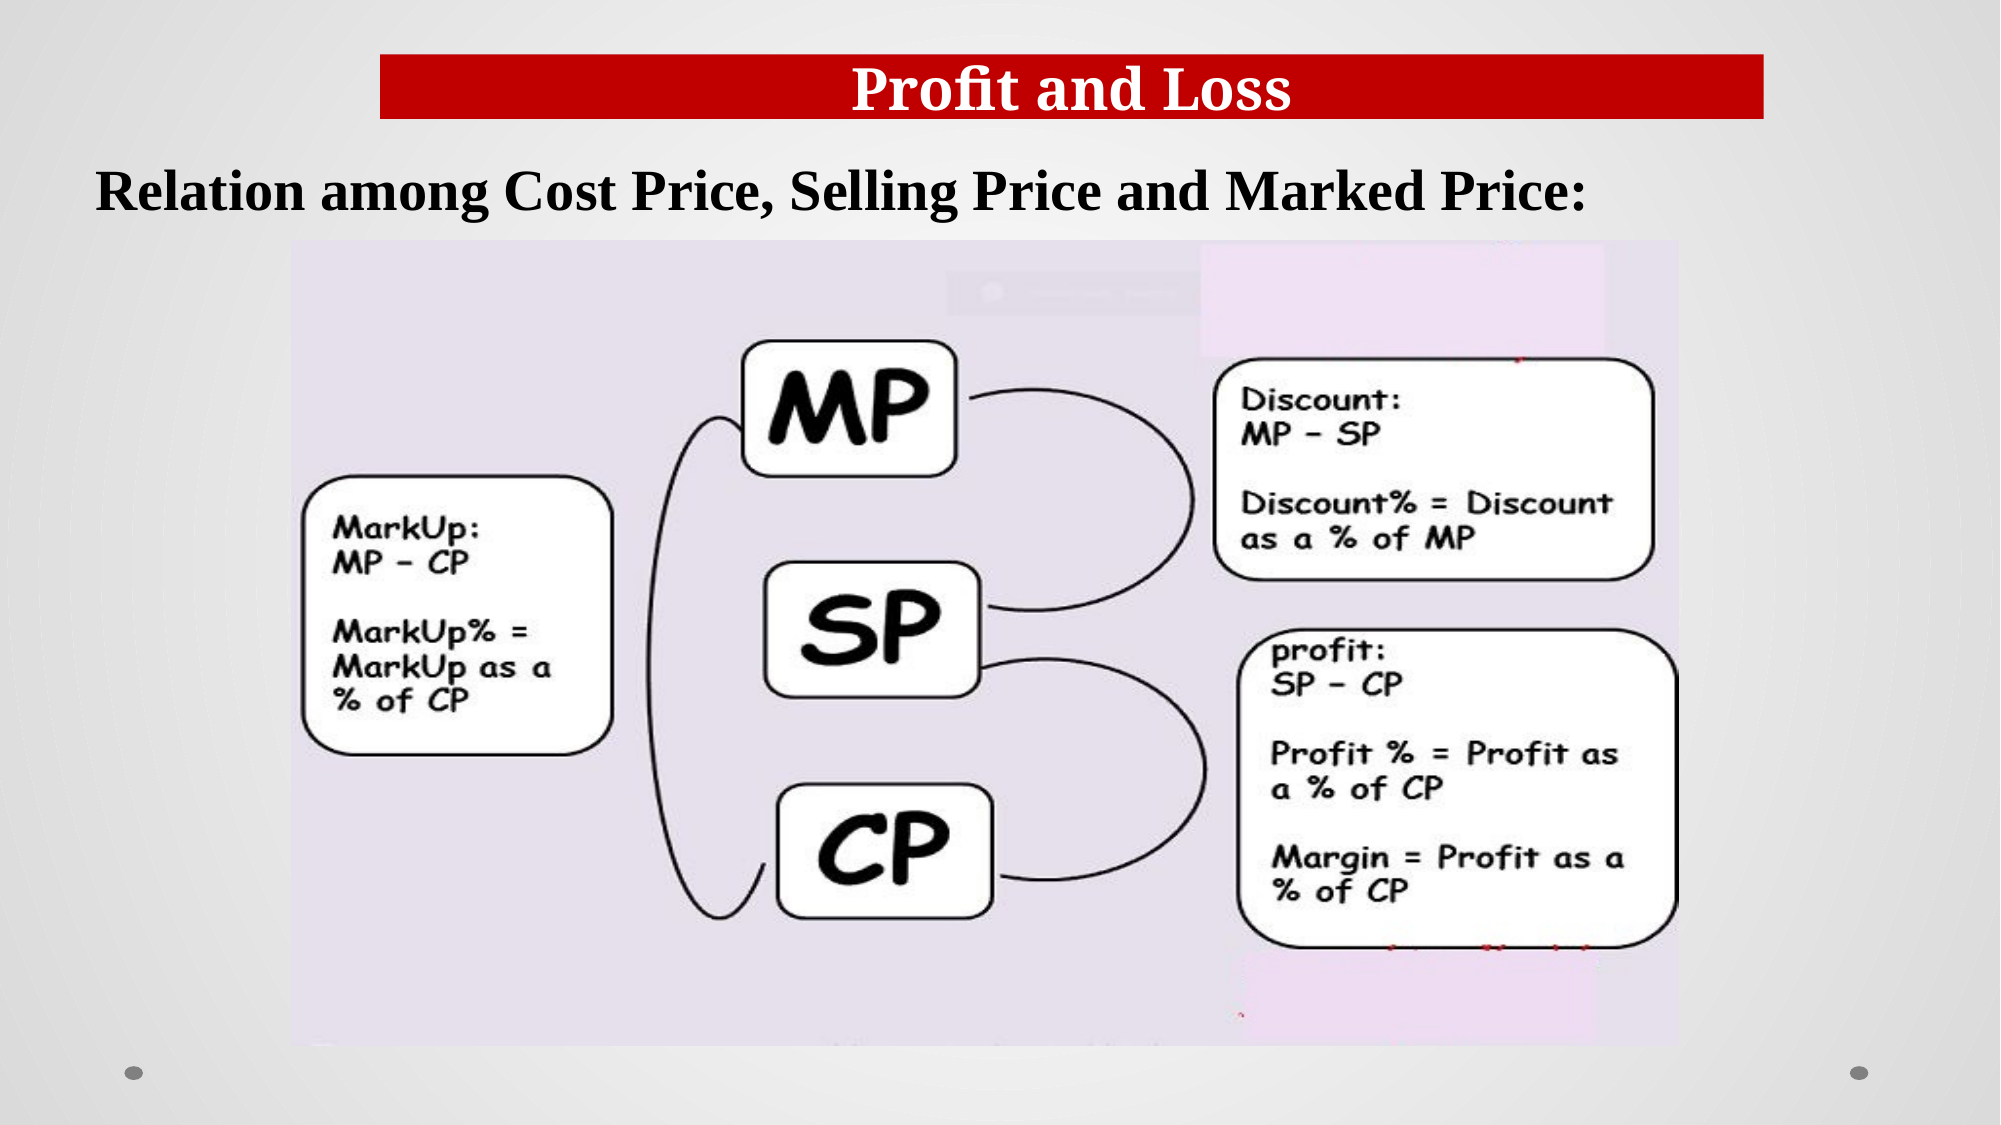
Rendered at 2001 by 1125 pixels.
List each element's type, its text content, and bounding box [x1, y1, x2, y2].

text_box [349, 55, 1638, 144]
picture [291, 240, 1679, 1047]
text_box Relation among Cost Price, Selling Price and Marked Price: [55, 144, 1928, 1012]
text_box Profit and Loss [378, 52, 1766, 121]
